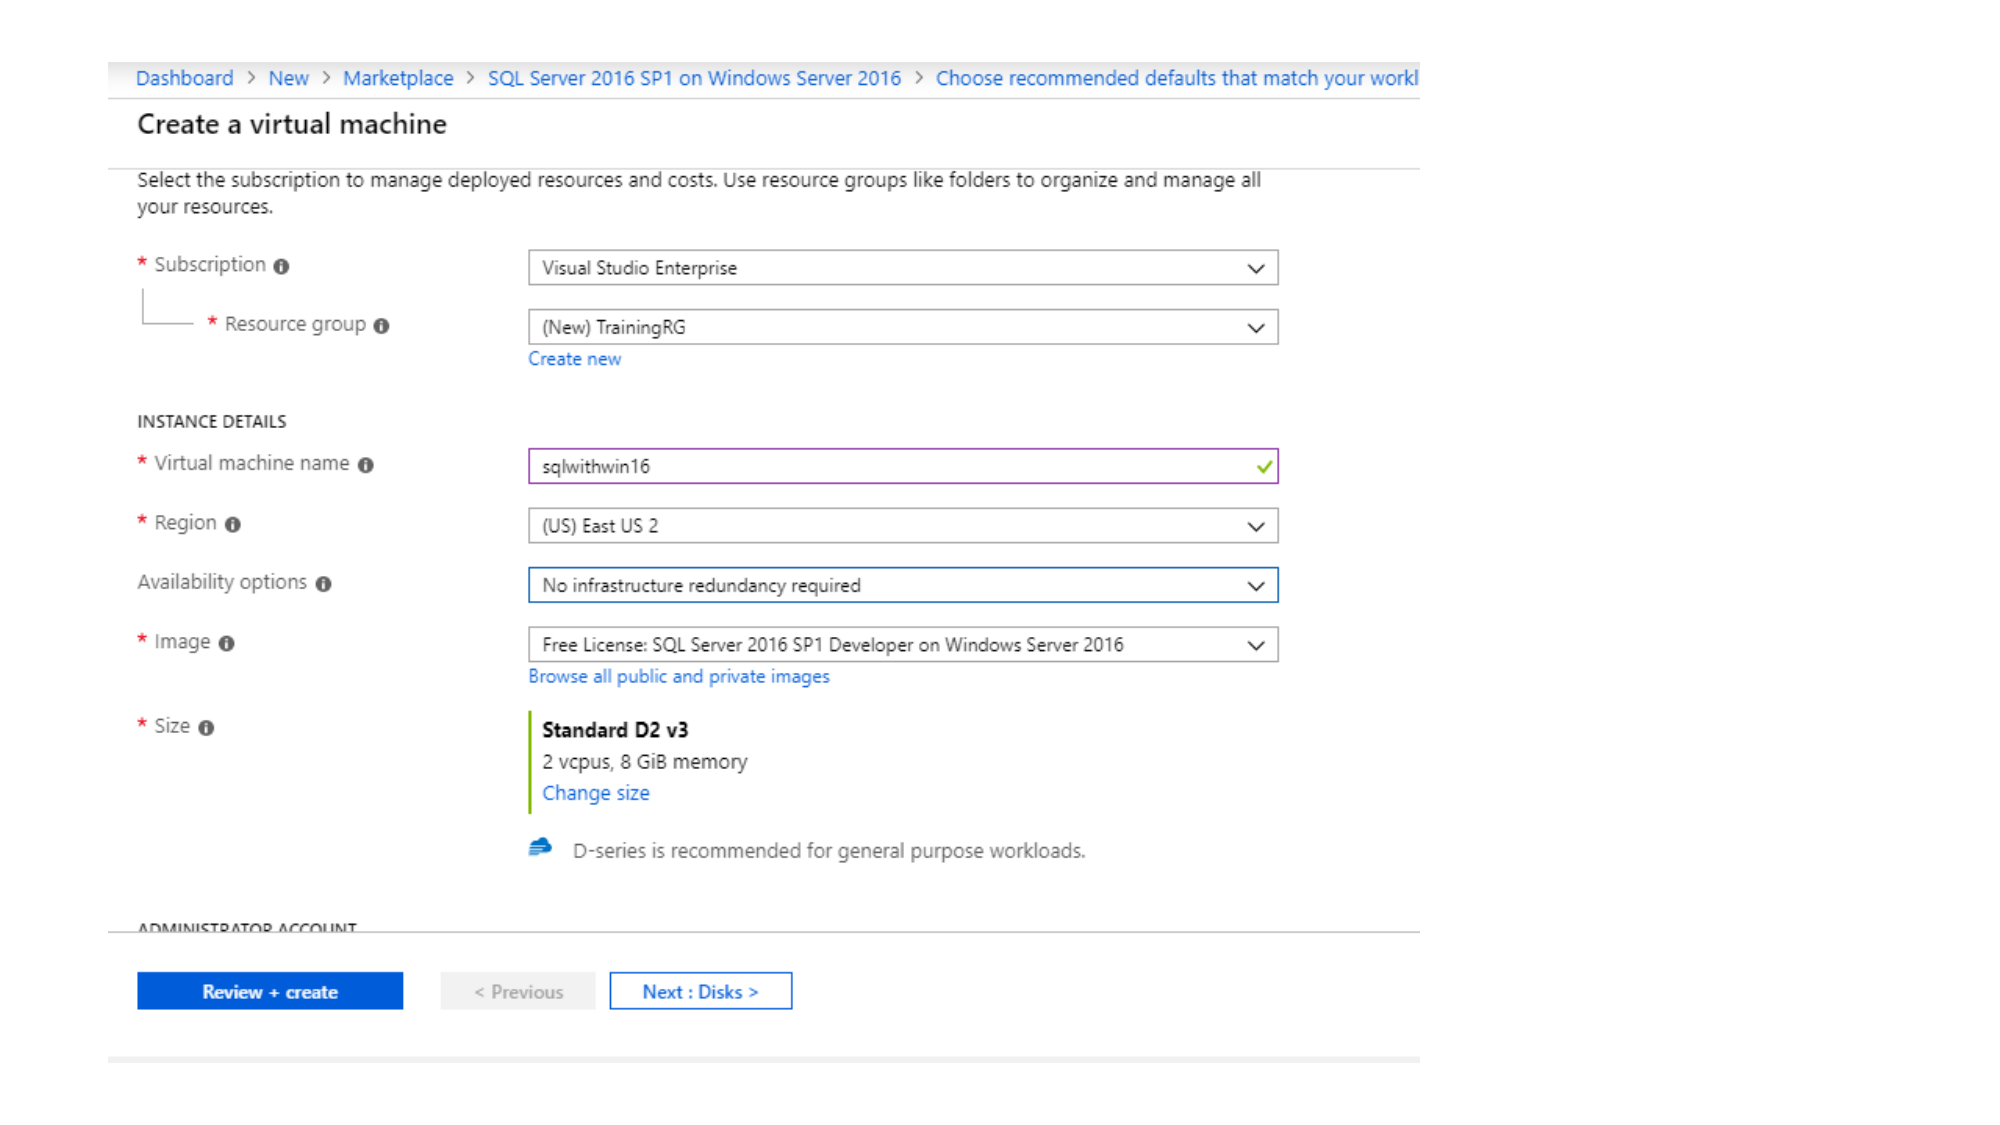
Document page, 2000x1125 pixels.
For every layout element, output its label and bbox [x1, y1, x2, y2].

picture [108, 62, 1420, 1063]
